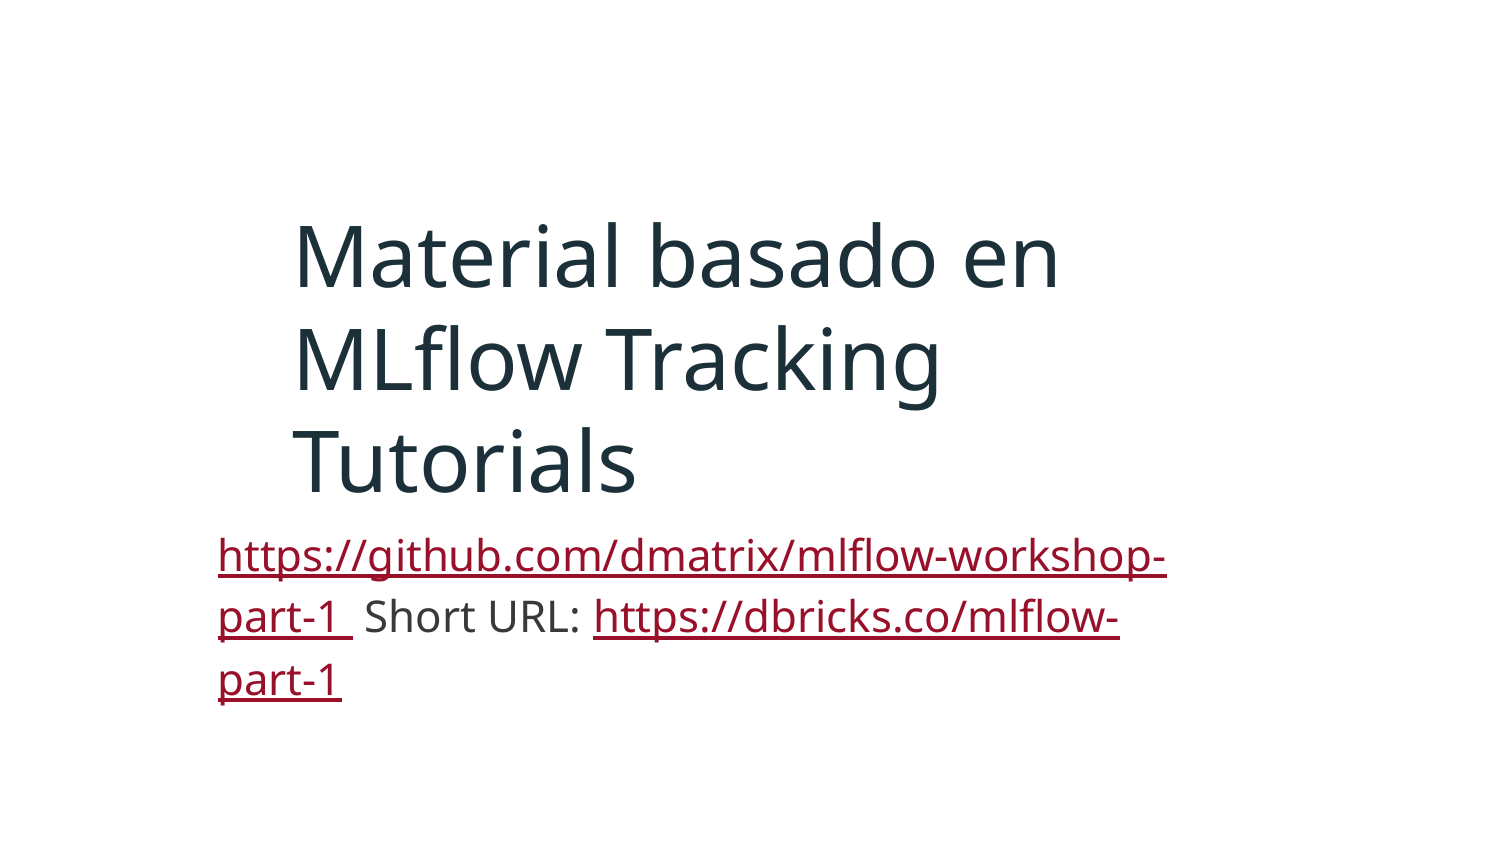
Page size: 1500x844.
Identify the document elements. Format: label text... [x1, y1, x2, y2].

title Material basado en MLflow Tracking Tutorials https://github.com/dmatrix/mlflow-workshop-part-1 Short URL: https://dbricks.co/mlflow-part-1 [215, 190, 1205, 704]
